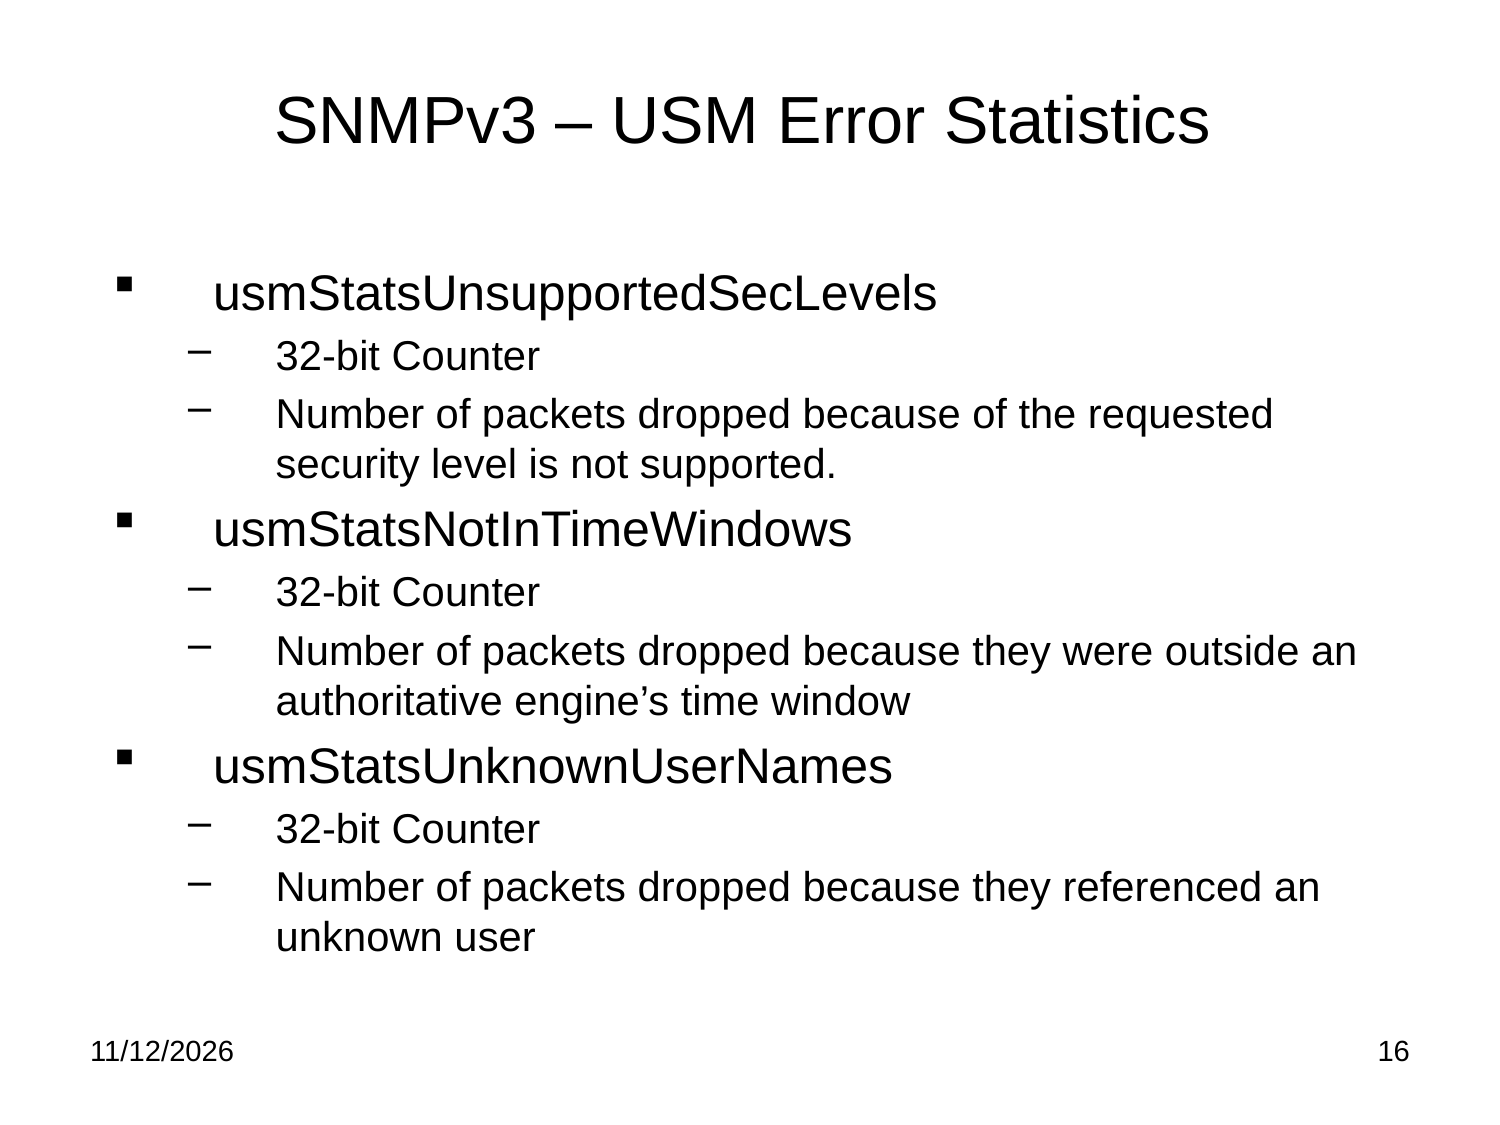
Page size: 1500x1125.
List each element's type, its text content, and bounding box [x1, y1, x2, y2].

title SNMPv3 – USM Error Statistics [67, 23, 1418, 211]
text_box usmStatsUnsupportedSecLevels 32-bit Counter Number of packets dropped because of the requested security level is not supported. usmStatsNotInTimeWindows 32-bit Counter Number of packets dropped because they were outside an authoritative engine’s time window usmStatsUnknownUserNames 32-bit Counter Number of packets dropped because they referenced an unknown user [98, 252, 1434, 952]
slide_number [74, 1024, 426, 1103]
slide_number 16 [1074, 1024, 1426, 1103]
